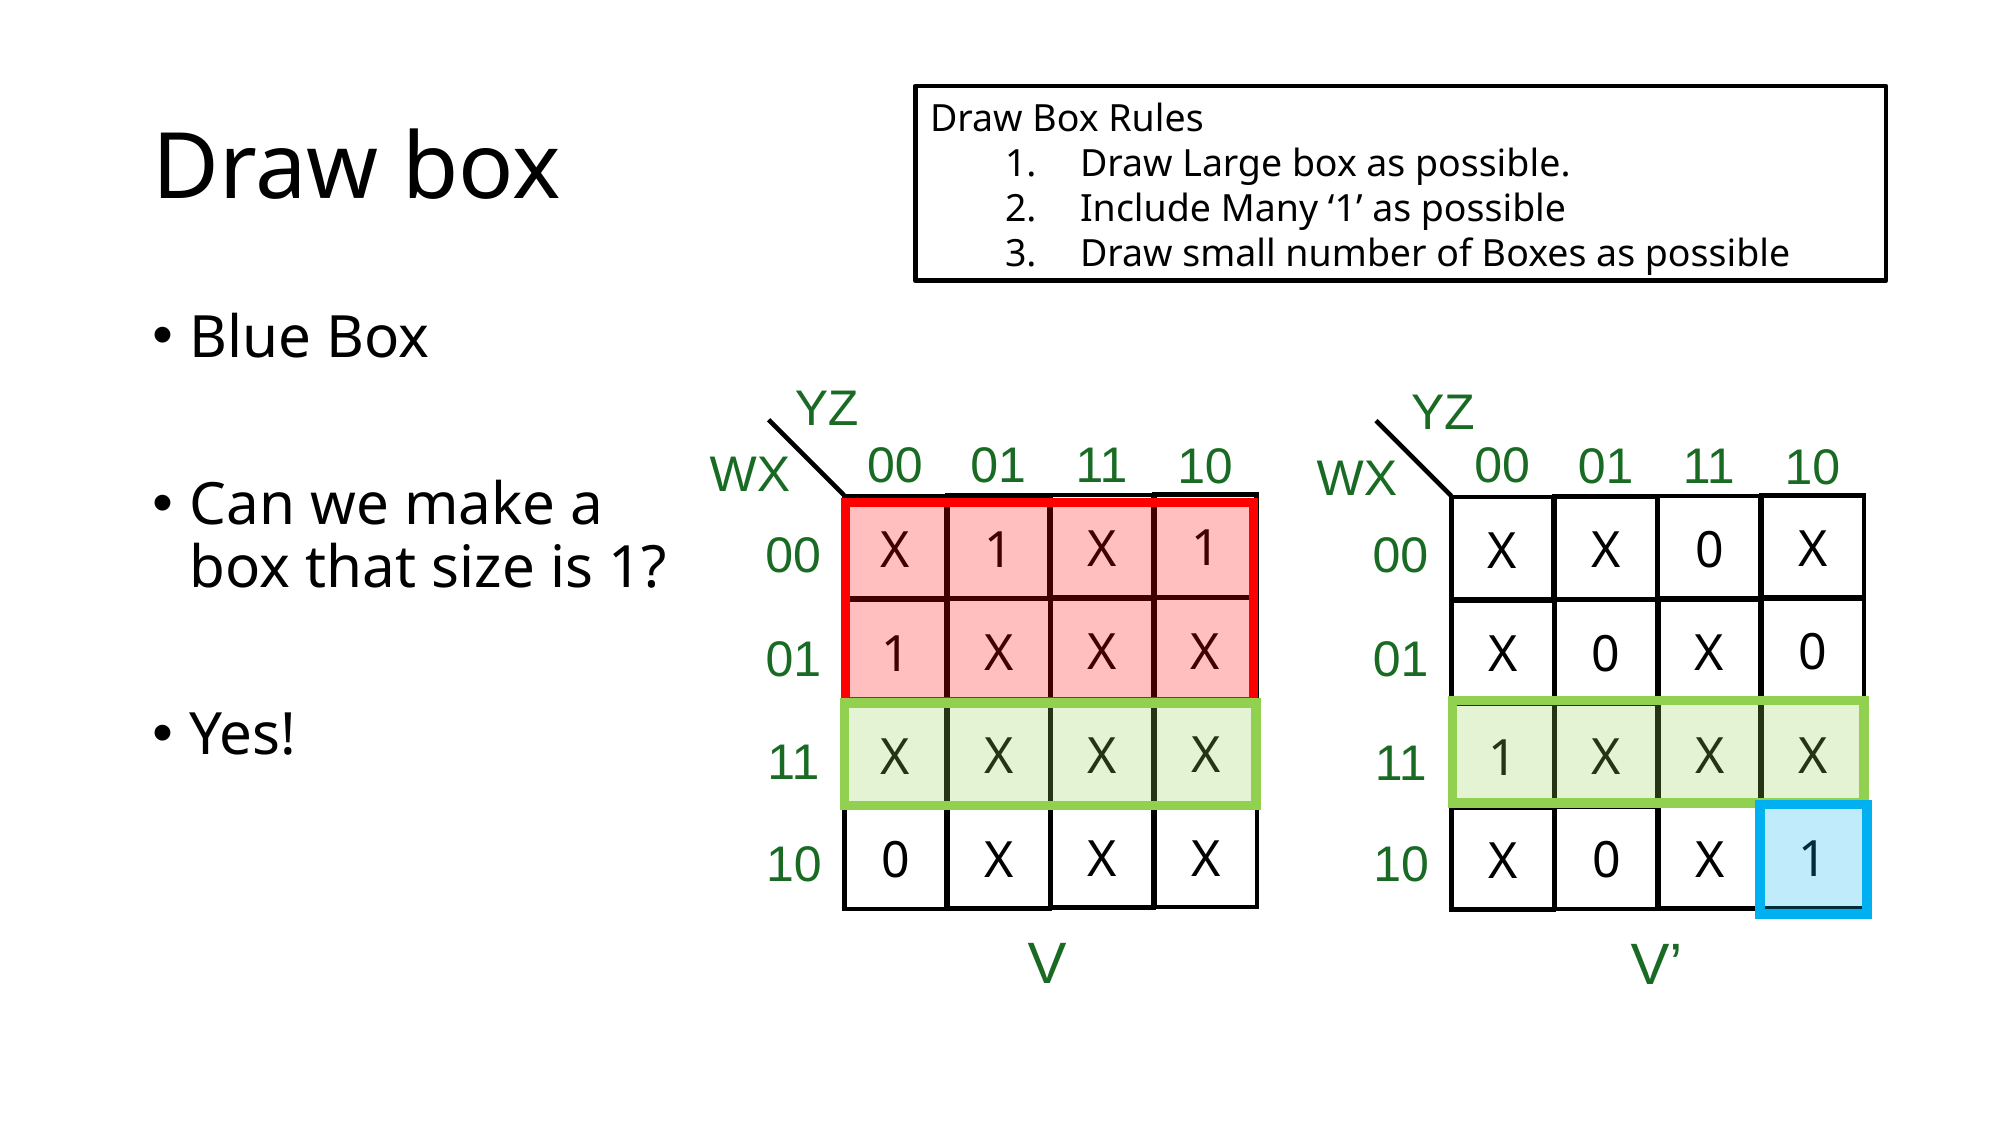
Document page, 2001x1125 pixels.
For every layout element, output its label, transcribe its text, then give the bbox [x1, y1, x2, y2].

text_box Draw Box Rules Draw Large box as possible. Include Many ‘1’ as possible Draw small number of Boxes as possible [915, 86, 1886, 281]
text_box X [1450, 599, 1554, 703]
list Blue Box Can we make a box that size is 1? Yes! [137, 299, 715, 1014]
text_box 11 [1352, 723, 1450, 798]
text_box V’ [1561, 918, 1751, 1004]
text_box [1758, 803, 1869, 916]
text_box 00 [1351, 515, 1450, 591]
text_box X [1450, 496, 1554, 599]
text_box X [1451, 806, 1555, 911]
text_box 11 [1053, 425, 1151, 501]
text_box X [1657, 805, 1758, 910]
text_box 01 [949, 425, 1047, 500]
text_box X [1760, 494, 1865, 598]
text_box 0 [1761, 598, 1865, 699]
text_box X [1657, 598, 1761, 699]
text_box 0 [843, 807, 948, 910]
text_box 1 [1254, 493, 1258, 597]
text_box YZ [749, 368, 905, 444]
text_box [844, 501, 1255, 702]
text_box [768, 419, 845, 496]
text_box 01 [1556, 425, 1655, 501]
text_box 10 [1763, 426, 1861, 502]
text_box 11 [744, 722, 843, 798]
text_box 0 [1657, 495, 1760, 598]
text_box X [843, 495, 946, 599]
text_box 10 [745, 823, 843, 899]
text_box 10 [1352, 824, 1450, 900]
text_box WX [1279, 437, 1435, 513]
text_box X [1153, 807, 1258, 908]
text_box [1375, 420, 1452, 497]
text_box 11 [1660, 426, 1758, 501]
text_box 01 [744, 618, 842, 694]
text_box 10 [1156, 425, 1254, 501]
text_box 00 [1453, 425, 1551, 501]
text_box 1 [946, 495, 1050, 501]
text_box 01 [1352, 619, 1450, 695]
text_box 0 [1554, 599, 1657, 699]
text_box 00 [846, 424, 944, 500]
text_box V [952, 917, 1142, 1002]
text_box YZ [1365, 371, 1521, 447]
text_box 0 [1554, 806, 1657, 910]
text_box WX [672, 433, 828, 509]
text_box [843, 702, 1258, 807]
text_box 00 [744, 514, 842, 590]
text_box X [947, 807, 1050, 909]
text_box X [1554, 495, 1657, 599]
text_box X [1050, 807, 1155, 909]
title Draw box [137, 59, 1863, 278]
text_box [1451, 699, 1866, 804]
